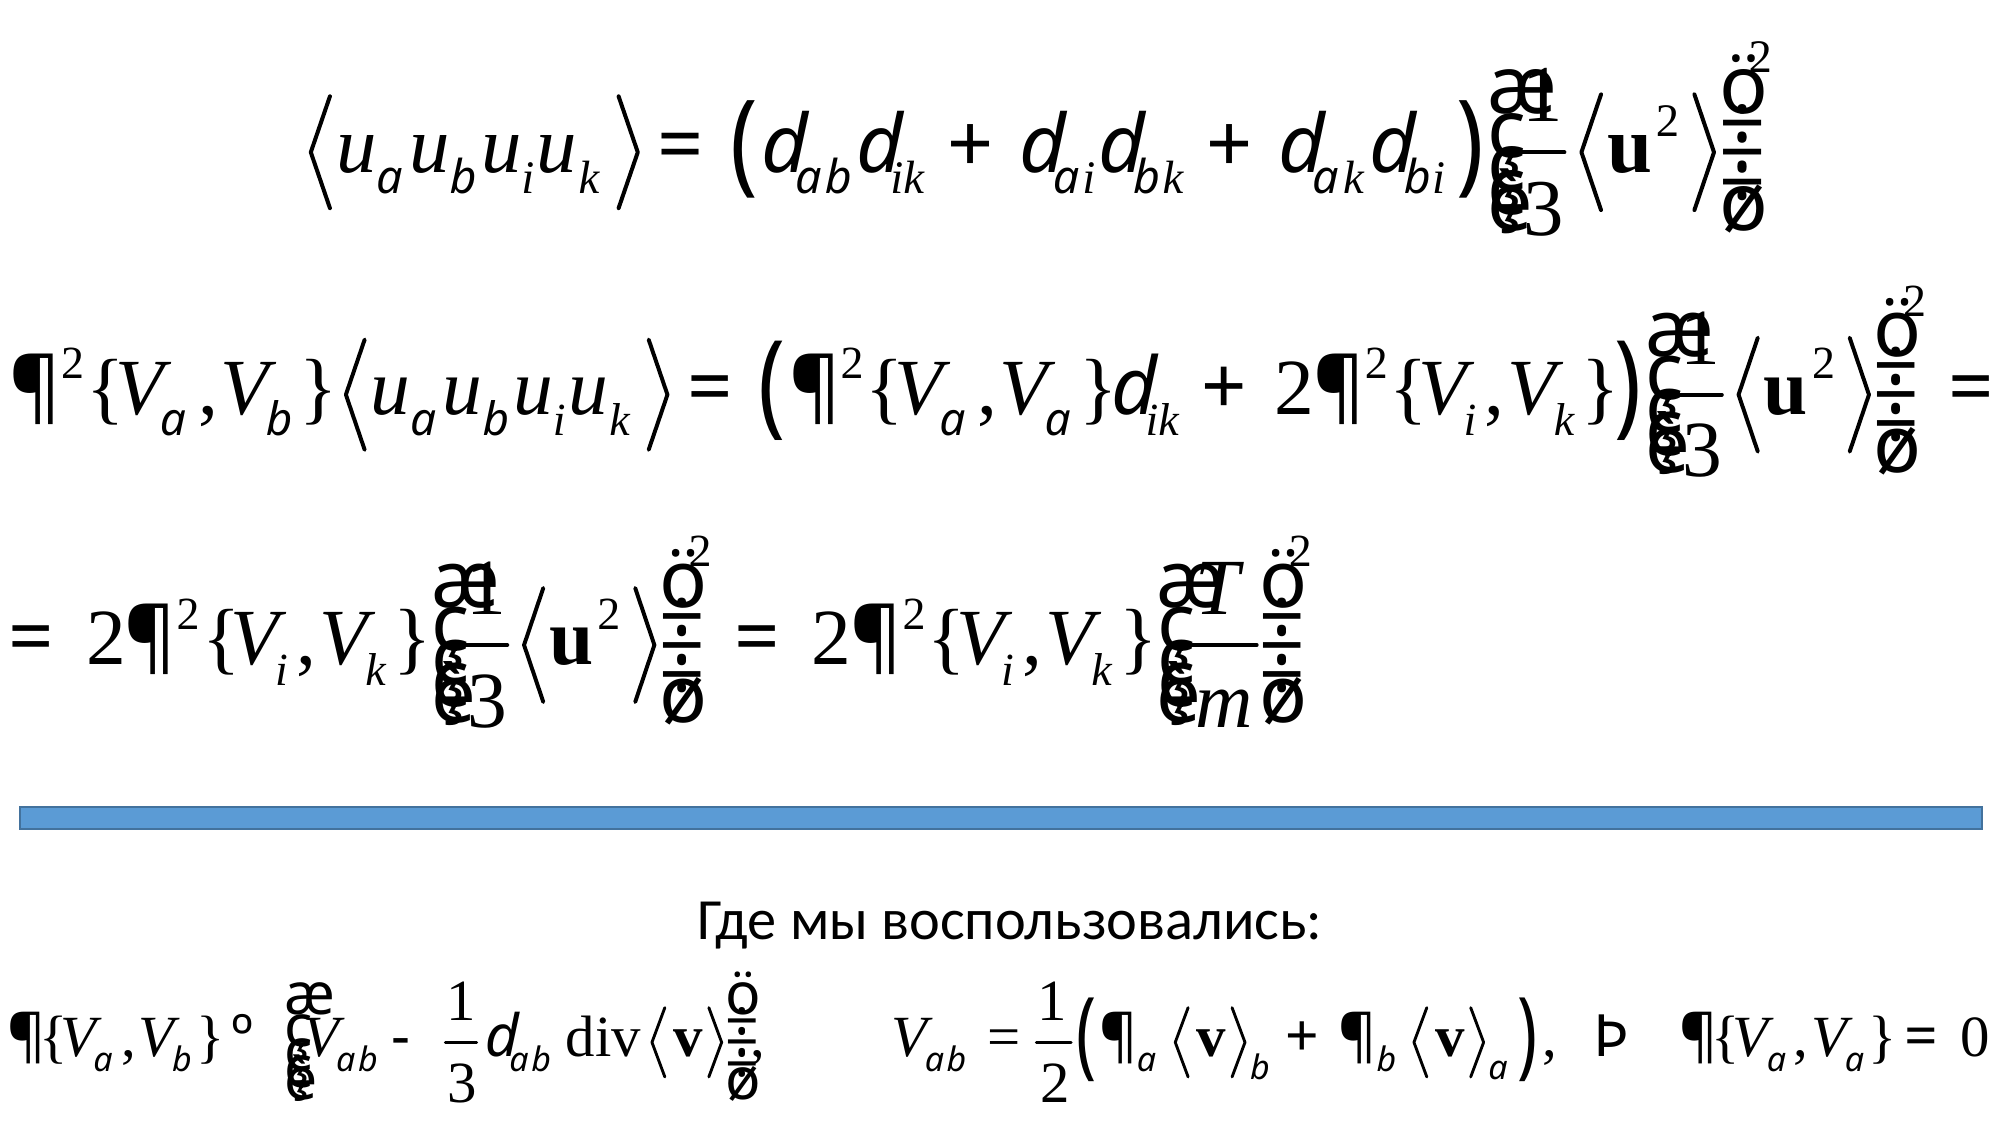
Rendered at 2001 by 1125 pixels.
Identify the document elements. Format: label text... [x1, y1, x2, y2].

text_box [19, 806, 1983, 830]
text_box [295, 17, 1784, 266]
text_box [0, 266, 2000, 758]
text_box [0, 959, 2000, 1125]
text_box Где мы воспользовались: [643, 873, 1377, 959]
